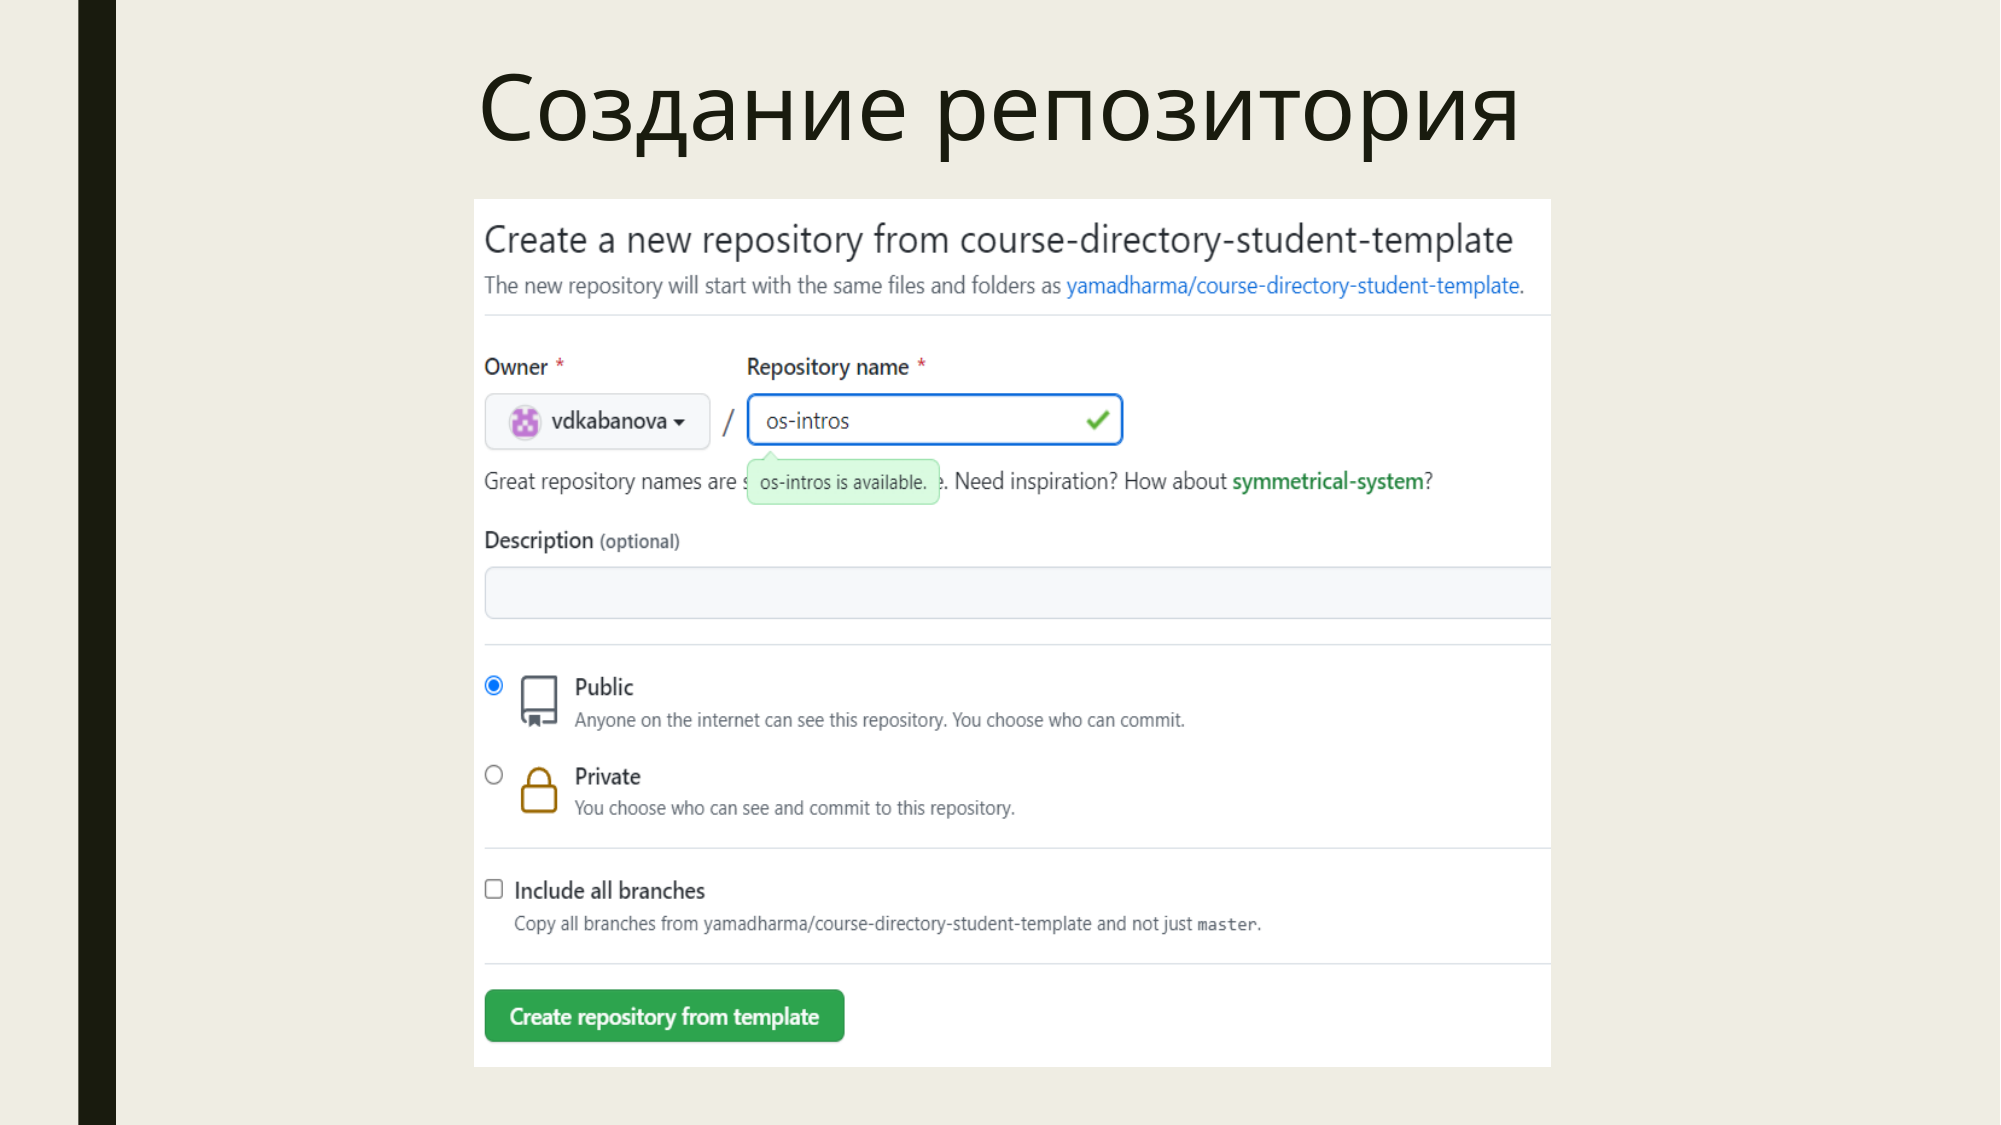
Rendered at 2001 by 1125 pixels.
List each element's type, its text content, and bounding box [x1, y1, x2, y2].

title Создание репозитория [225, 54, 1800, 299]
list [474, 199, 1551, 1067]
